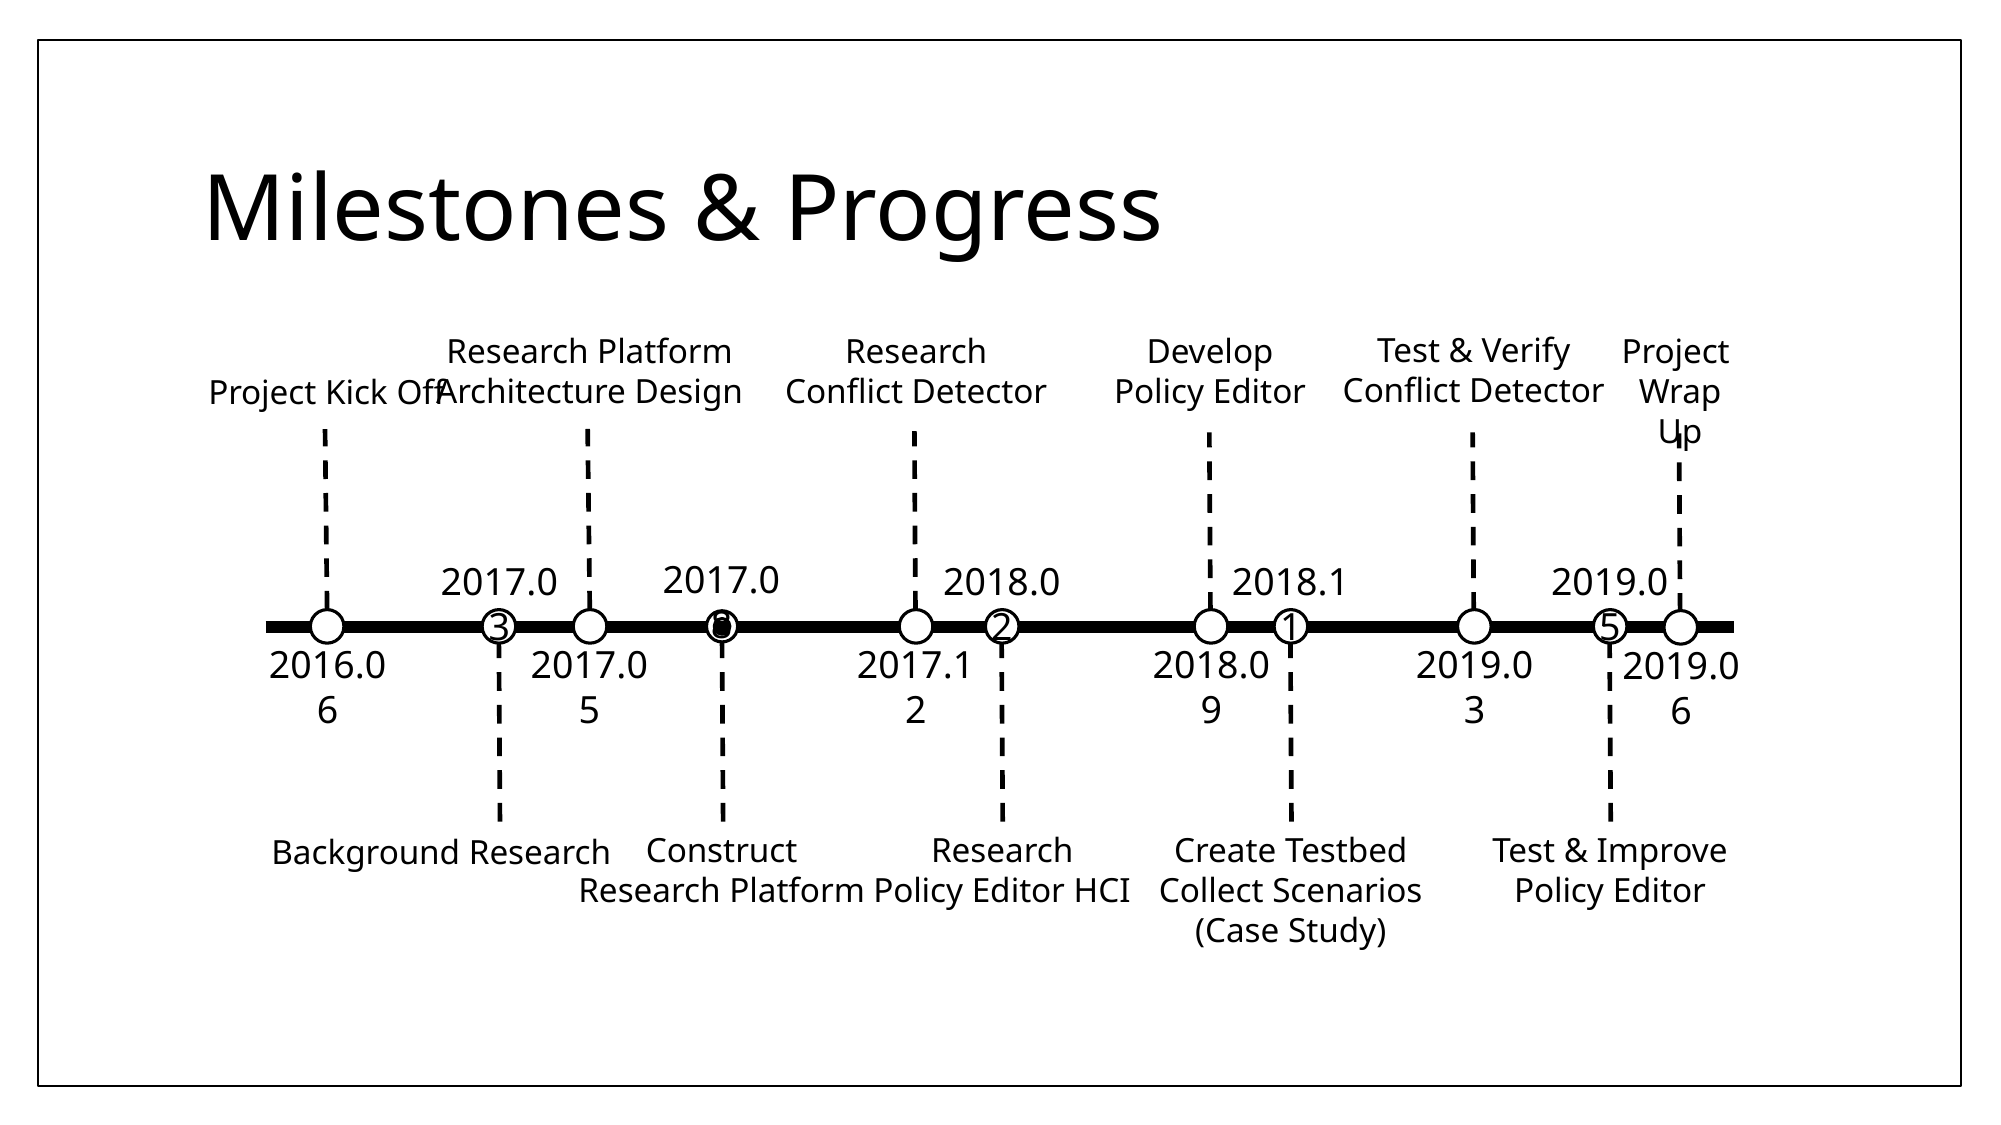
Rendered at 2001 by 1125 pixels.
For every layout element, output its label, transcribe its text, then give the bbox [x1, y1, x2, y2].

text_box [1315, 321, 1600, 695]
title Milestones & Progress [187, 99, 1808, 323]
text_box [547, 548, 838, 918]
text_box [1096, 549, 1485, 959]
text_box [844, 549, 1091, 918]
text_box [415, 322, 742, 695]
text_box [1601, 322, 1759, 696]
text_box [187, 363, 410, 695]
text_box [744, 322, 1049, 695]
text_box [252, 549, 542, 881]
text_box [1455, 549, 1765, 918]
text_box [1052, 322, 1312, 695]
